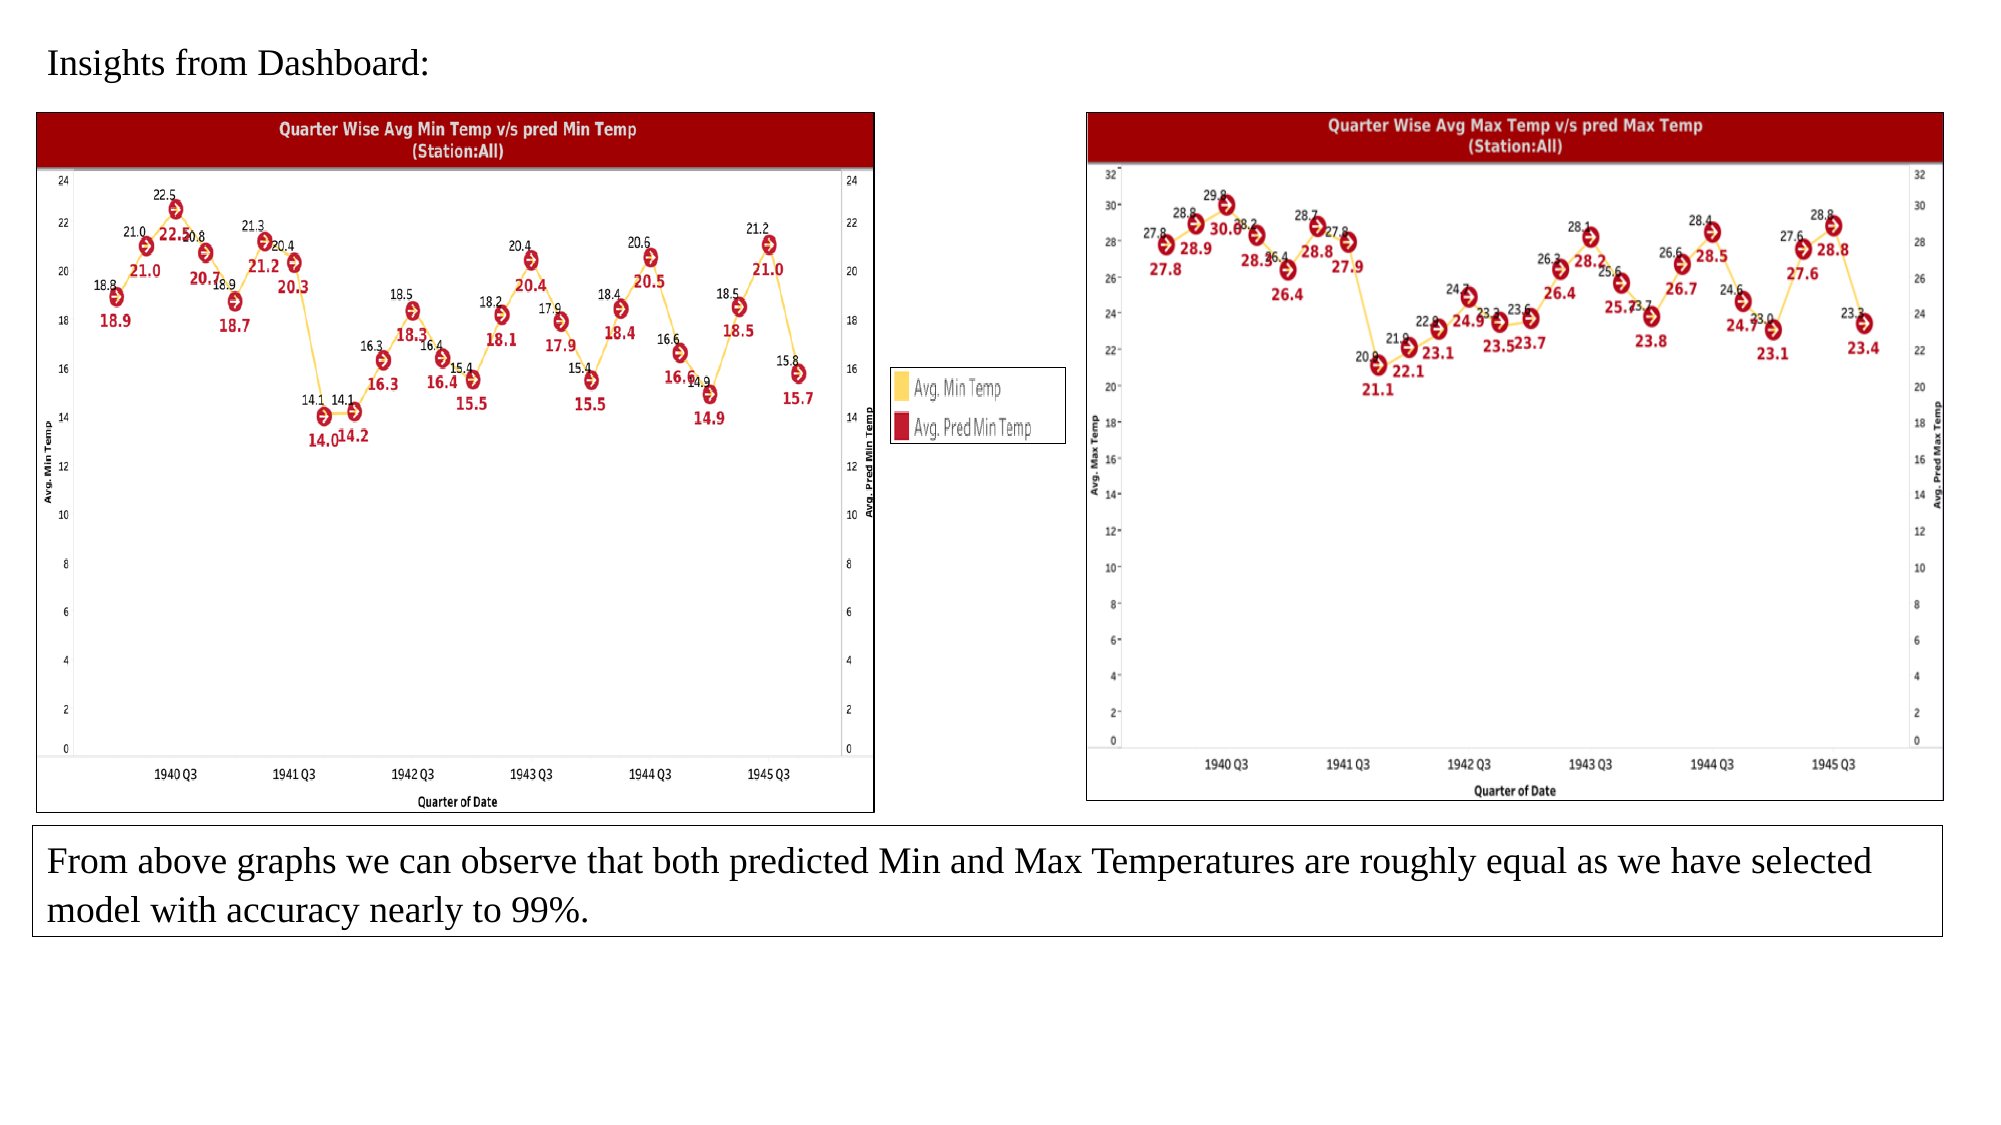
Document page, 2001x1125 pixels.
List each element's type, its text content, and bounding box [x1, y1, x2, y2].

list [37, 113, 874, 812]
text_box Insights from Dashboard: [32, 27, 1953, 91]
picture [1087, 113, 1943, 800]
text_box From above graphs we can observe that both predicted Min and Max Temperatures are roughly equal as we have selected model with accuracy nearly to 99%. [32, 825, 1943, 937]
picture [890, 367, 1066, 444]
